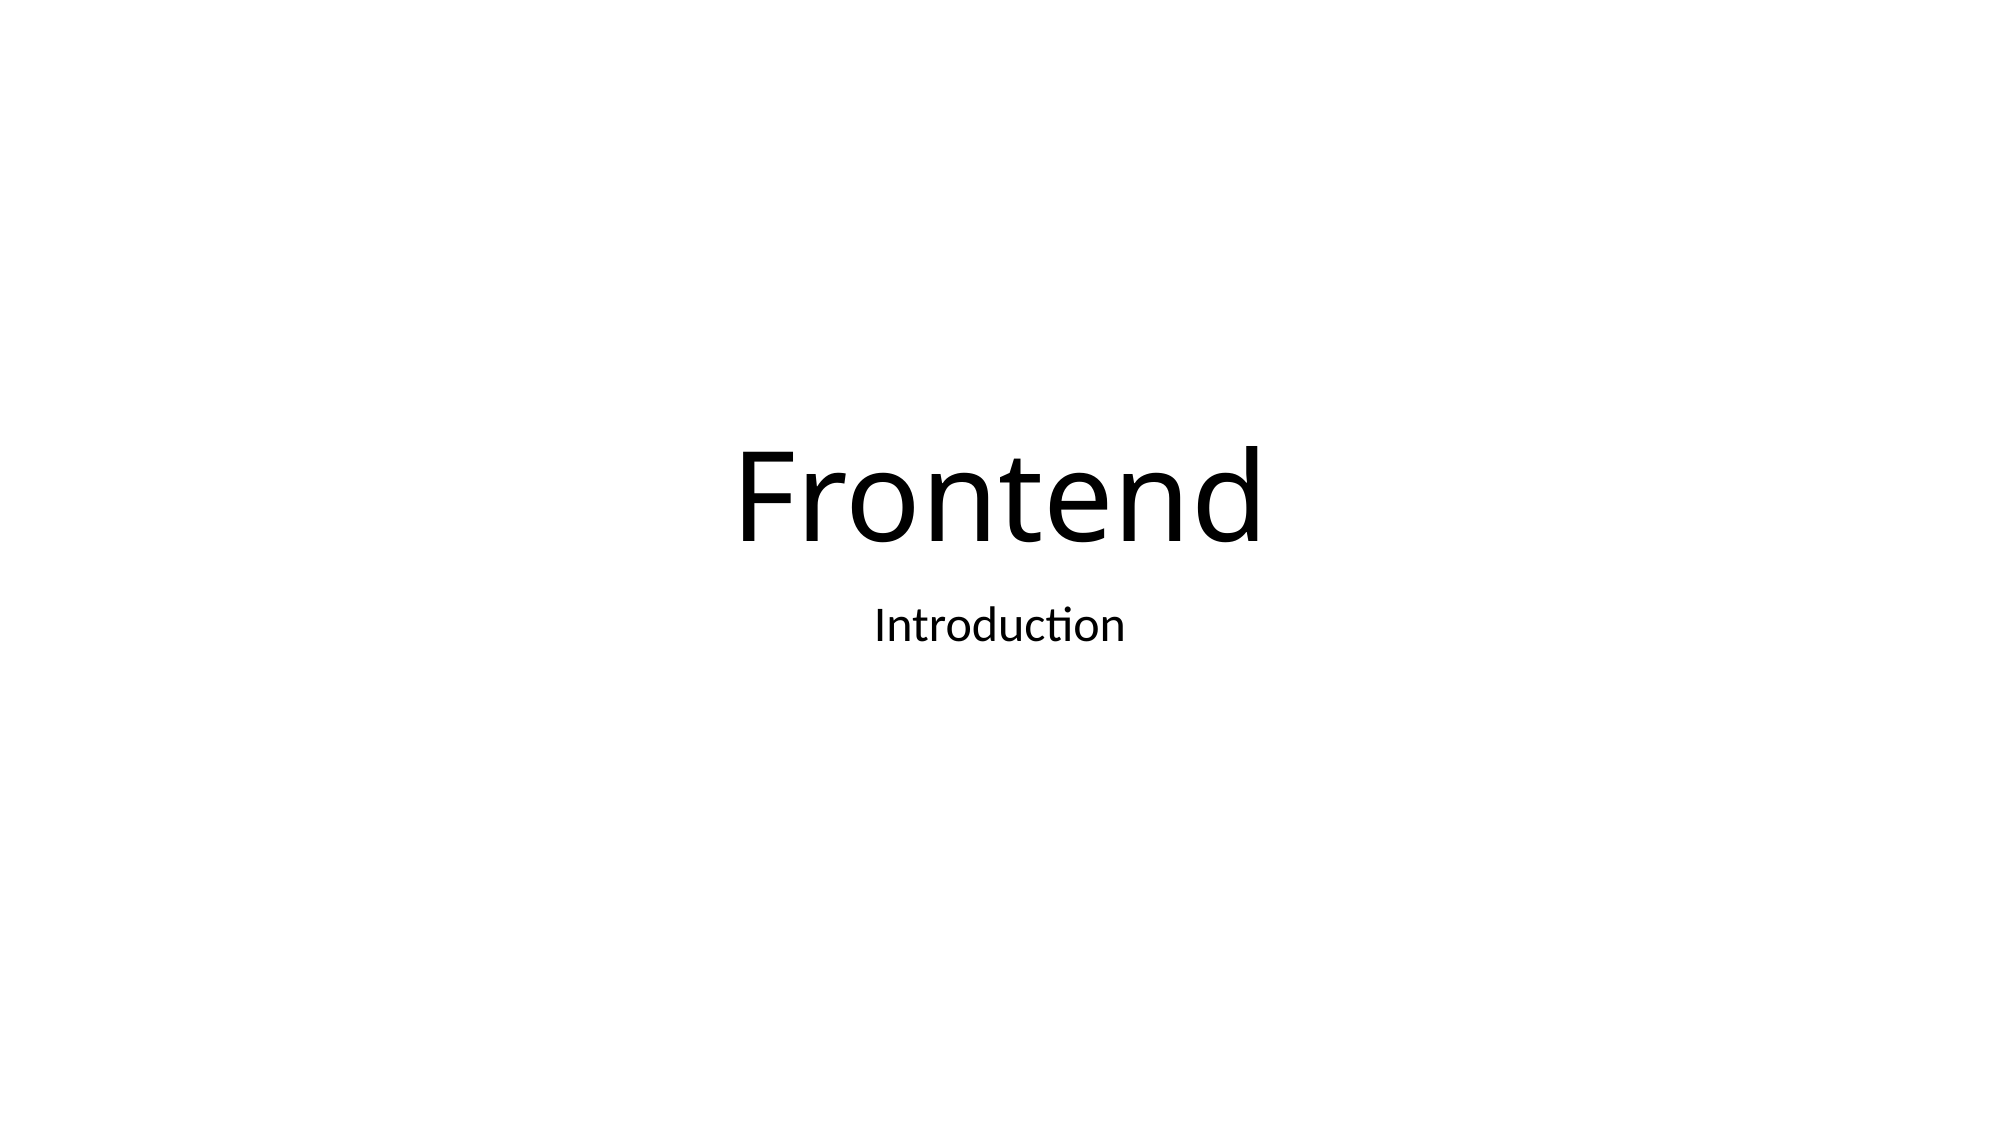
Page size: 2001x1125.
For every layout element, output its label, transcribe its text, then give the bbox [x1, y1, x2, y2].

subtitle Introduction [249, 590, 1750, 863]
title Frontend [249, 184, 1750, 576]
